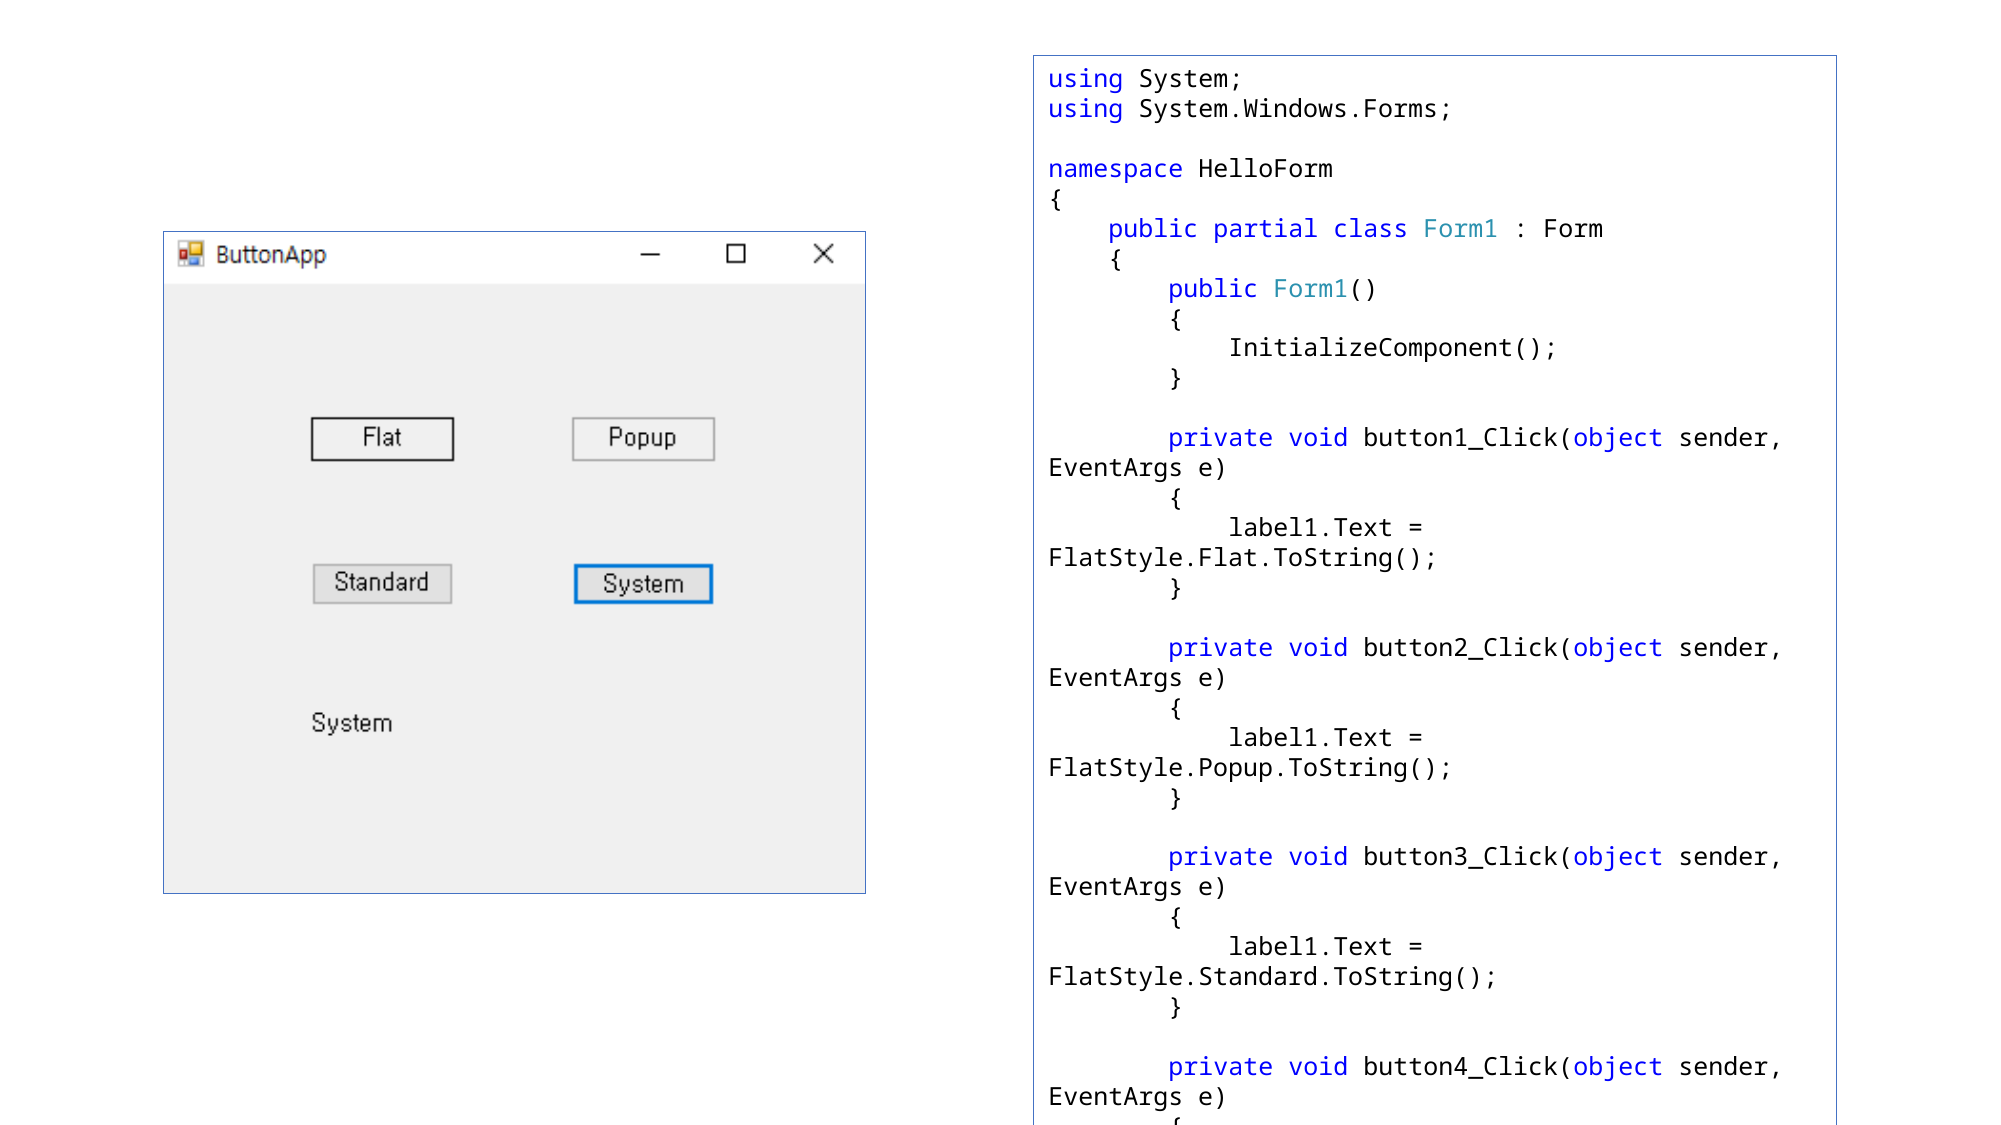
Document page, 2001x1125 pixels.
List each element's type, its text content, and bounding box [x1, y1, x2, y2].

text_box using System; using System.Windows.Forms; namespace HelloForm { public partial class Form1 : Form { public Form1() { InitializeComponent(); } private void button1_Click(object sender, EventArgs e) { label1.Text = FlatStyle.Flat.ToString(); } private void button2_Click(object sender, EventArgs e) { label1.Text = FlatStyle.Popup.ToString(); } private void button3_Click(object sender, EventArgs e) { label1.Text = FlatStyle.Standard.ToString(); } private void button4_Click(object sender, EventArgs e) { label1.Text = FlatStyle.System.ToString(); } } } [1033, 55, 1837, 1125]
picture [163, 231, 866, 894]
